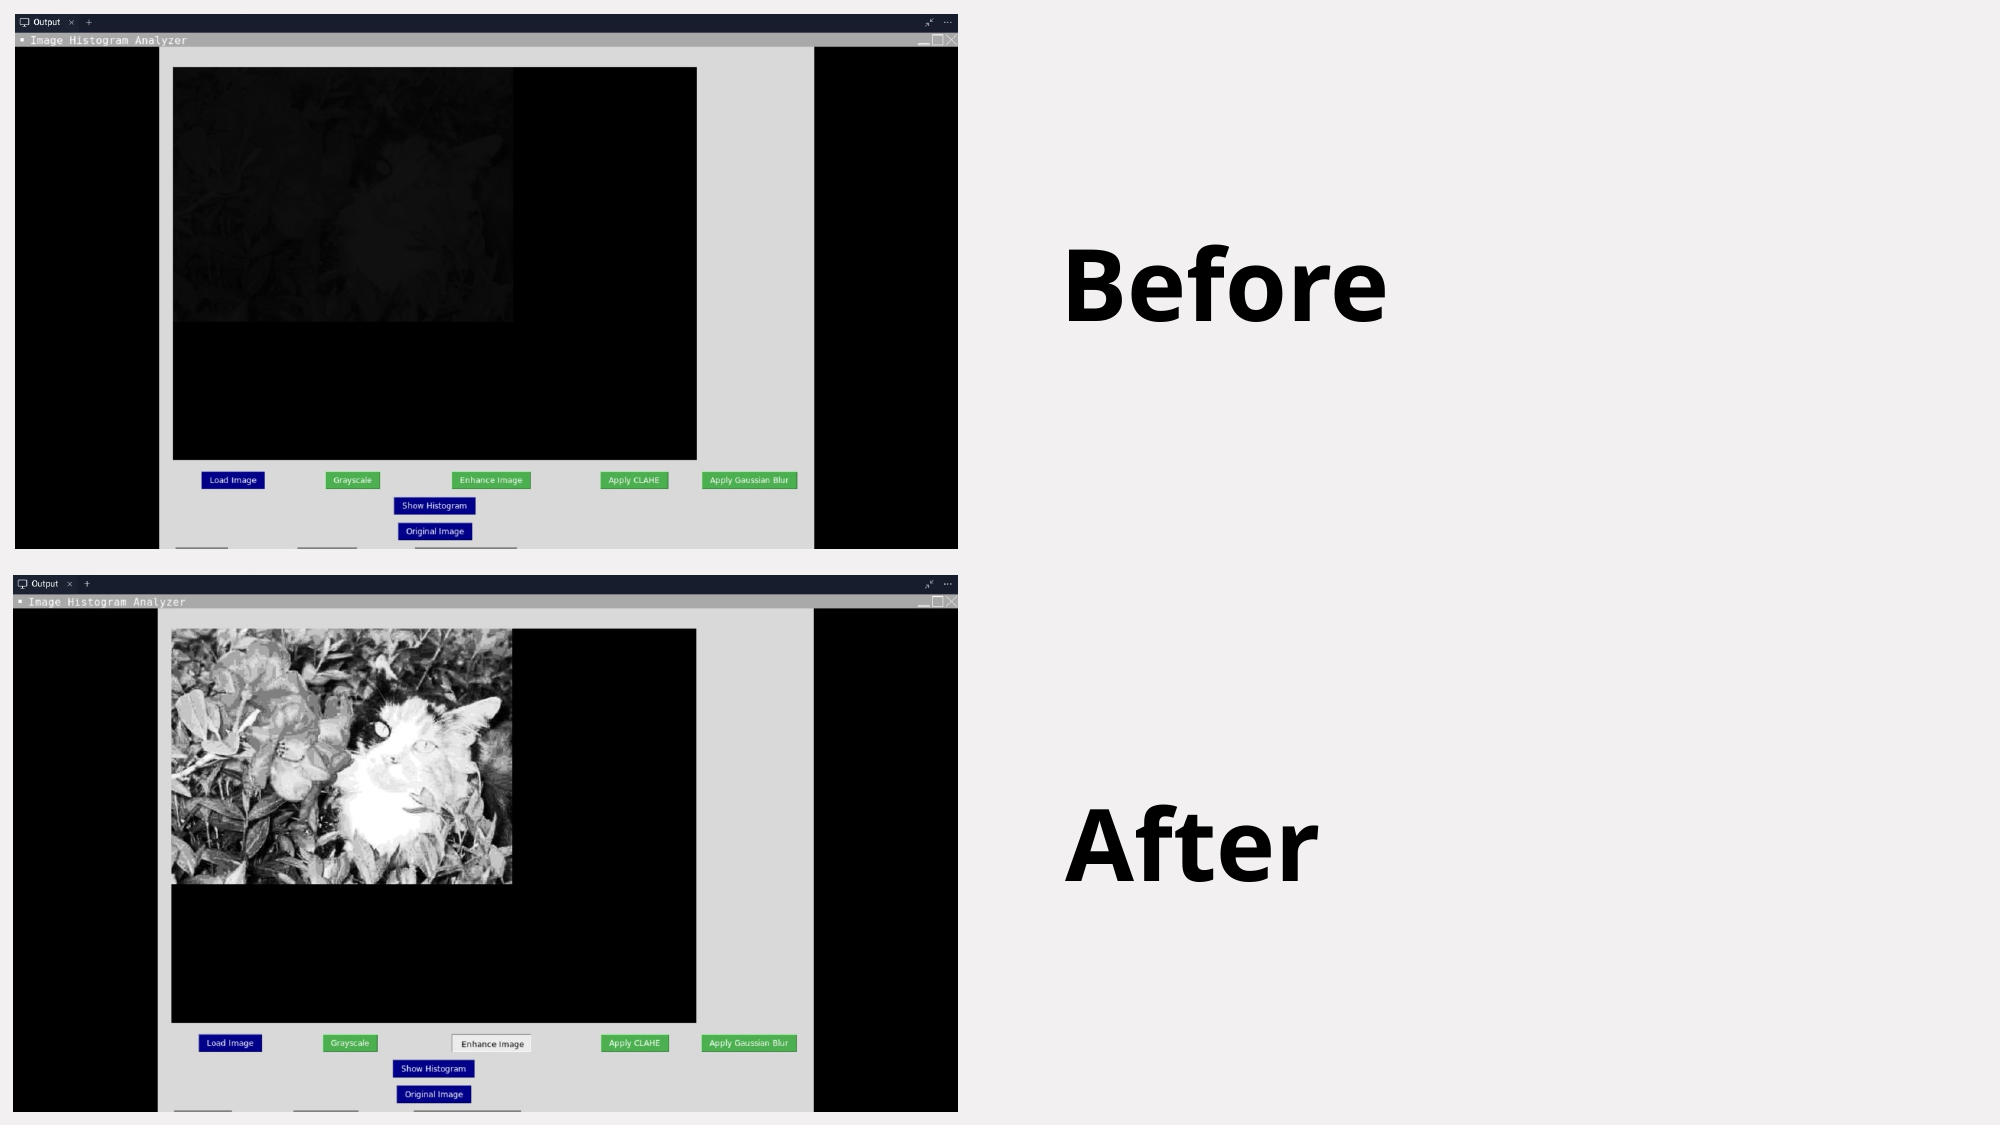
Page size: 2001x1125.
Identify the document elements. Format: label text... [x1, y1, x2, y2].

text_box Before [1045, 214, 1405, 349]
picture [12, 575, 959, 1113]
text_box After [1051, 774, 1337, 910]
picture [14, 14, 959, 550]
